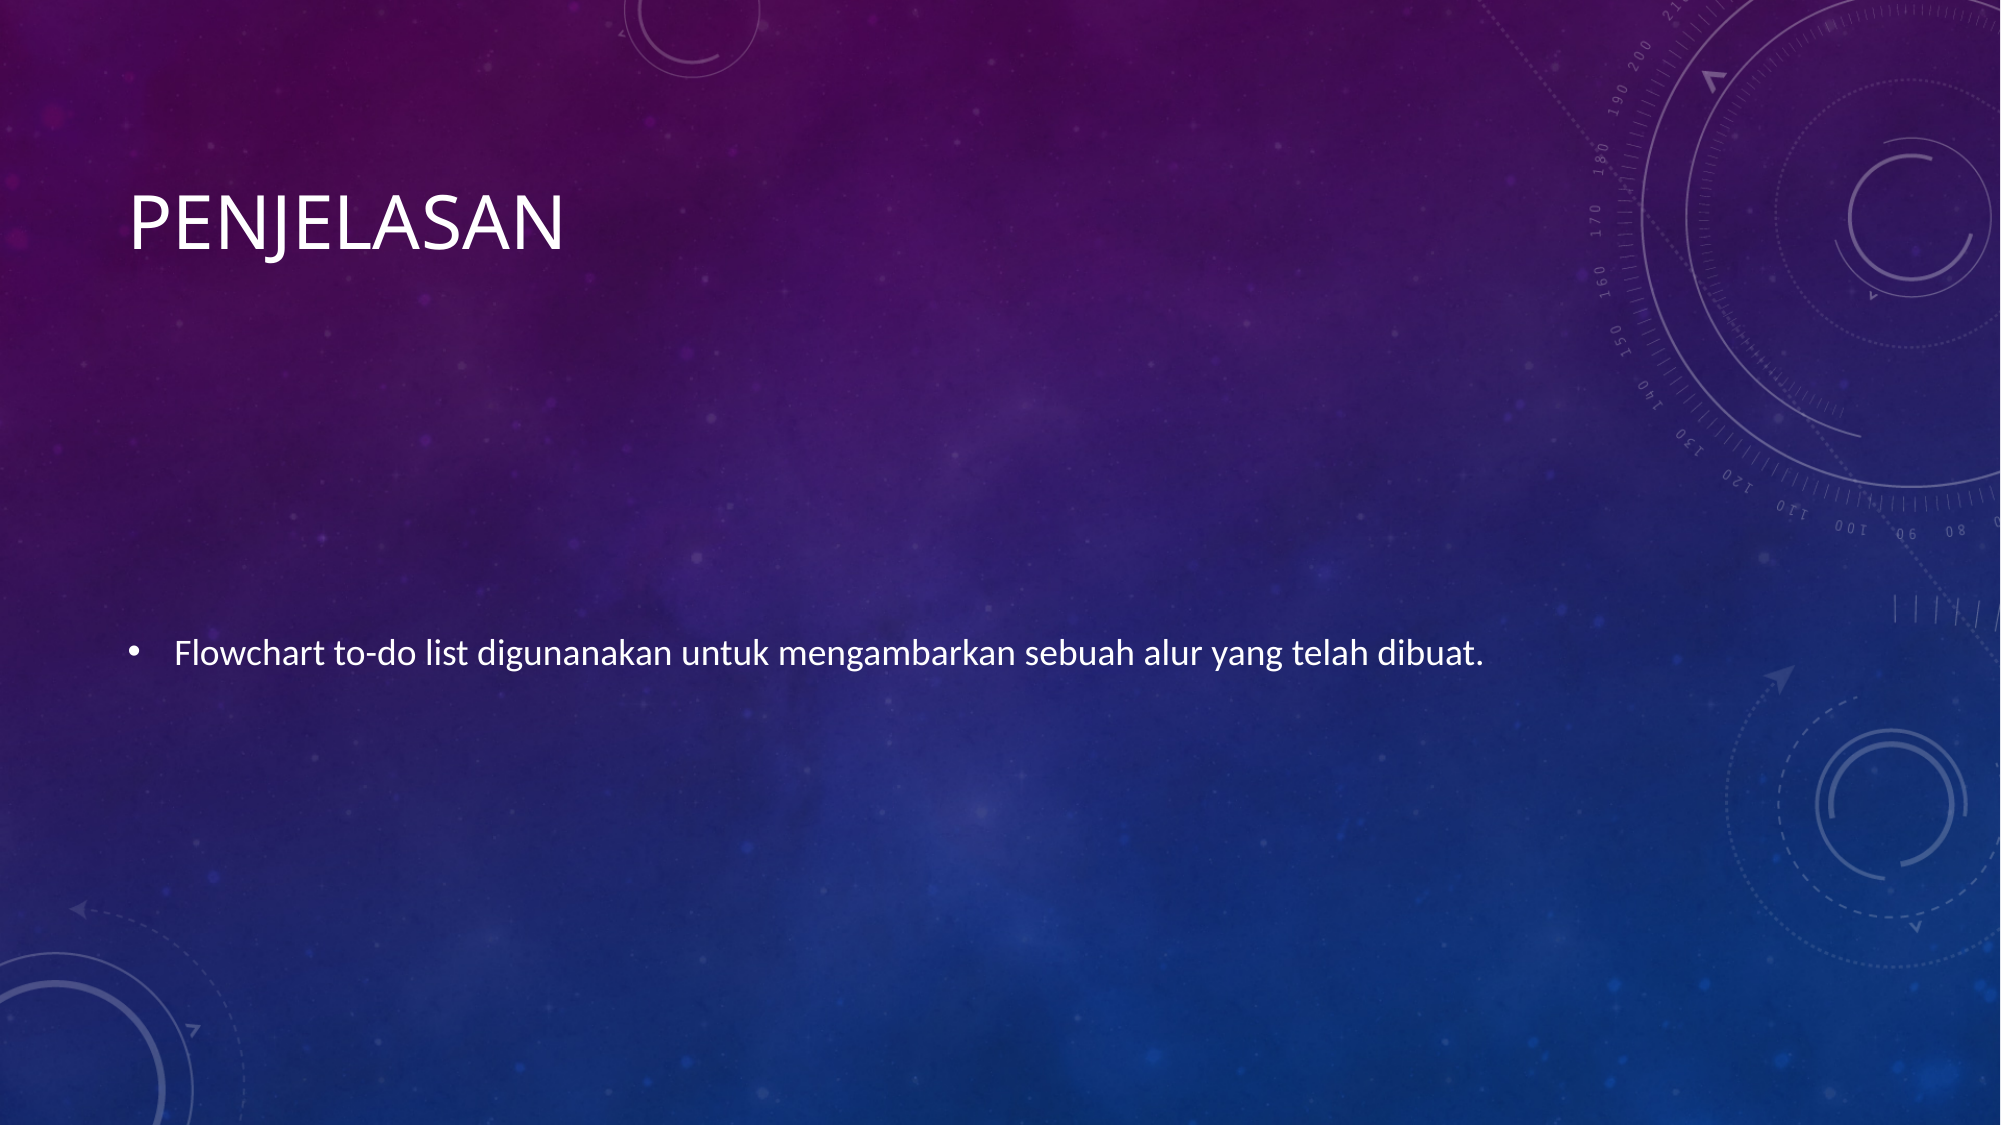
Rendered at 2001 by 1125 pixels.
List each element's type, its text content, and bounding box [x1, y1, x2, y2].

title penjelasan [112, 99, 1775, 339]
list Flowchart to-do list digunanakan untuk mengambarkan sebuah alur yang telah dibuat. [112, 351, 1775, 950]
picture [0, 0, 2001, 1125]
